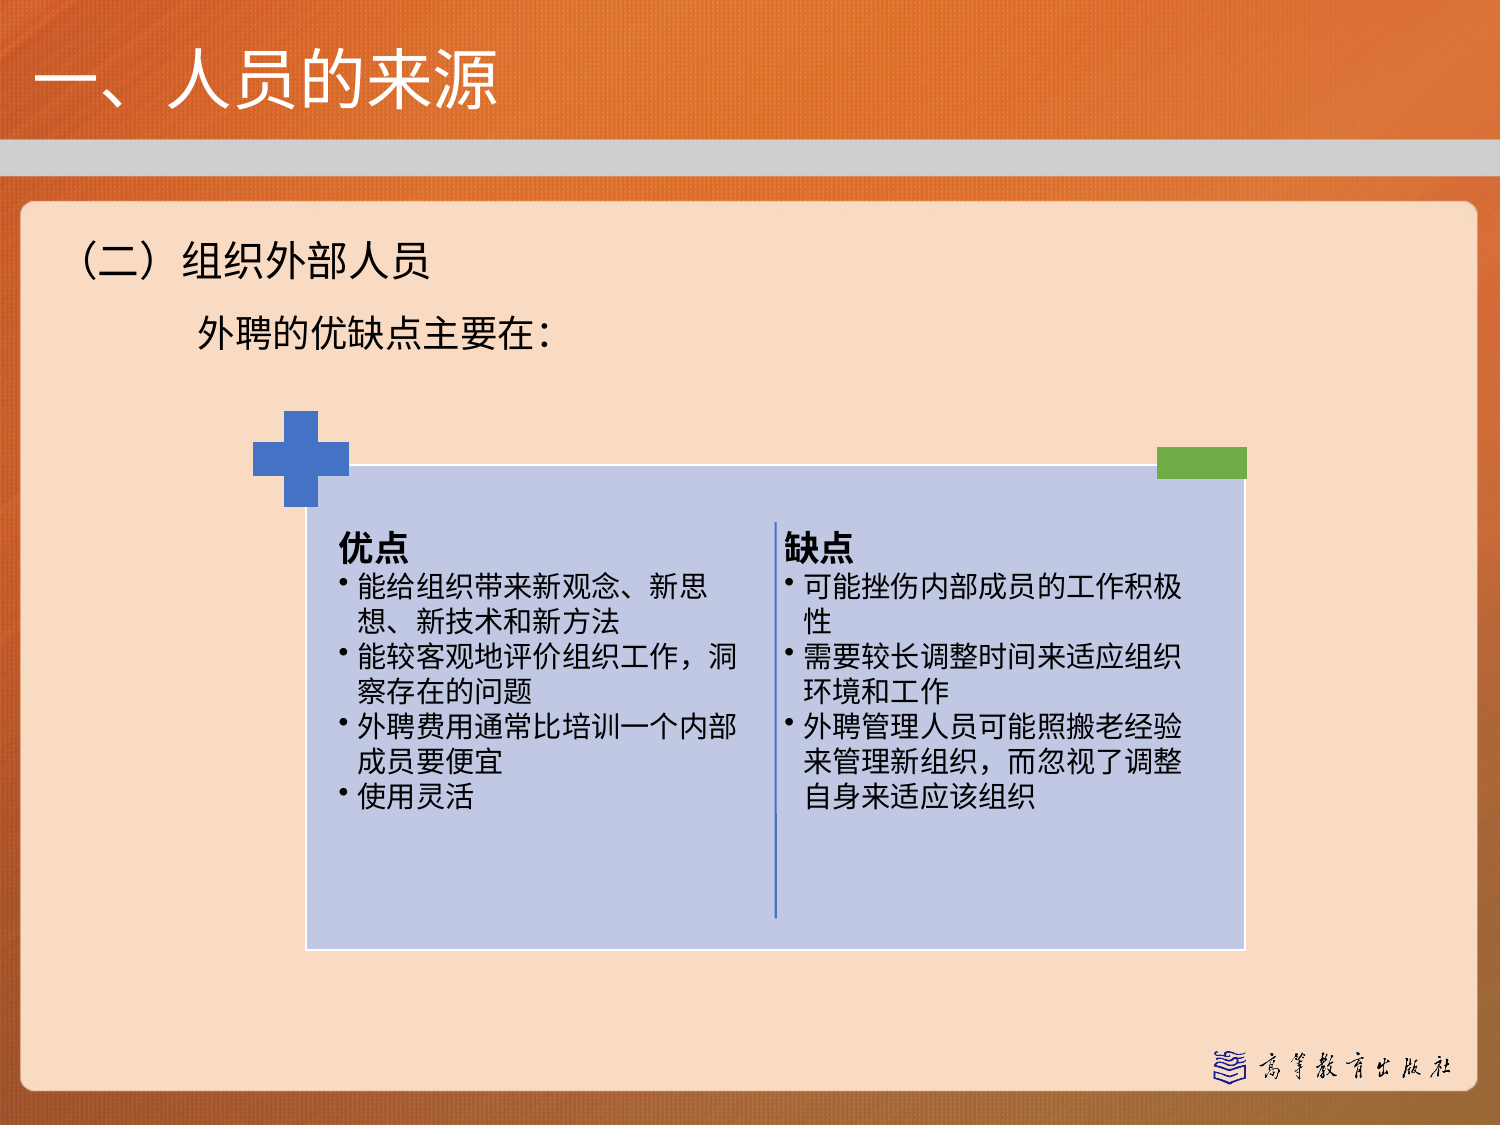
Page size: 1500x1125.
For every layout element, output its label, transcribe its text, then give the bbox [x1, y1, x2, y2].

picture [0, 0, 1500, 1125]
text_box 外聘的优缺点主要在： [108, 302, 1402, 409]
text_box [210, 321, 1290, 1041]
text_box 一、人员的来源 [17, 30, 1185, 147]
text_box （二）组织外部人员 [41, 195, 1447, 324]
